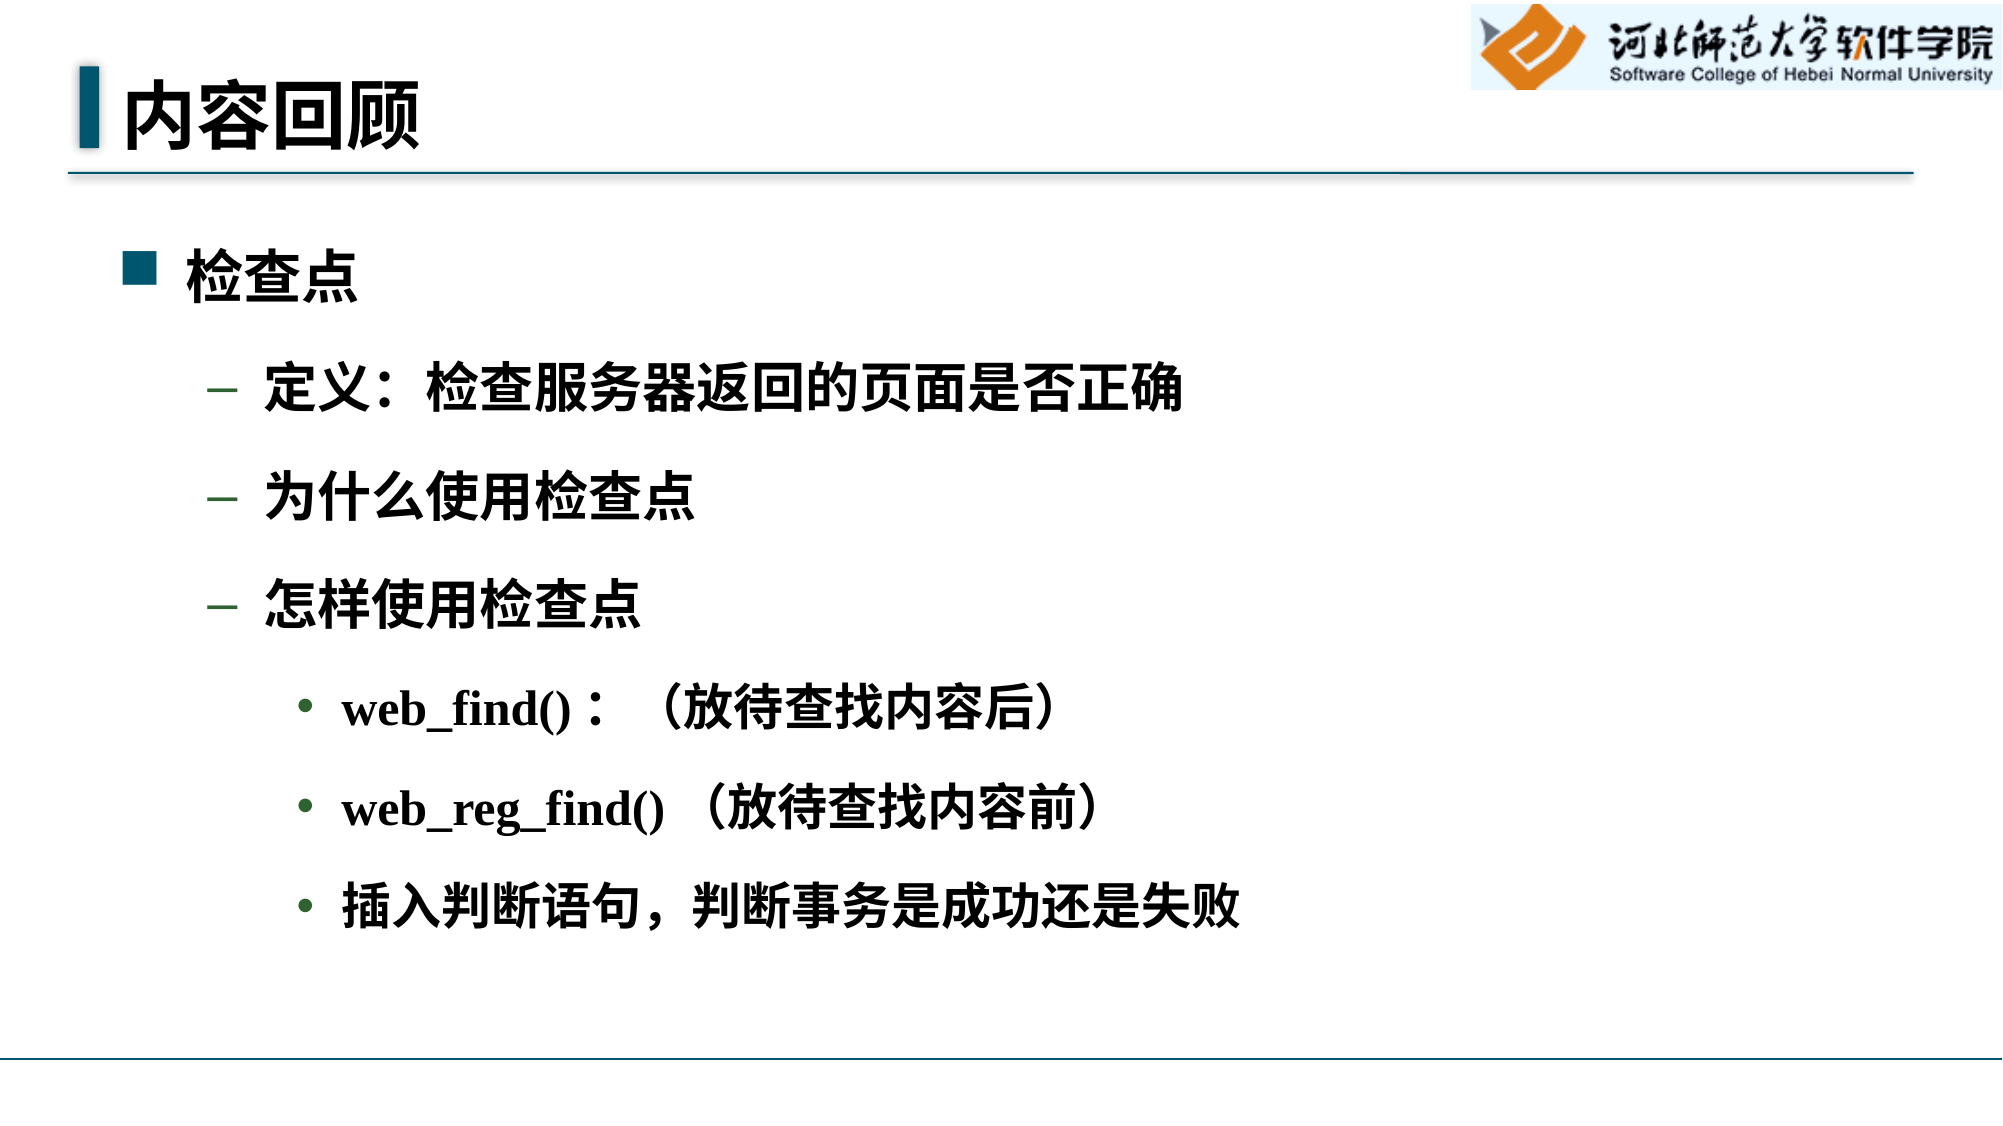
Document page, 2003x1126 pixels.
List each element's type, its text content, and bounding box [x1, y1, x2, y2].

list 检查点 定义：检查服务器返回的页面是否正确 为什么使用检查点 怎样使用检查点 web_find()：（放待查找内容后） web_reg_find()（放待查找内容前） 插入判断语句，判断事务是成功还是失败 [99, 196, 1903, 1024]
title 内容回顾 [103, 66, 1462, 162]
picture [1471, 4, 2002, 90]
